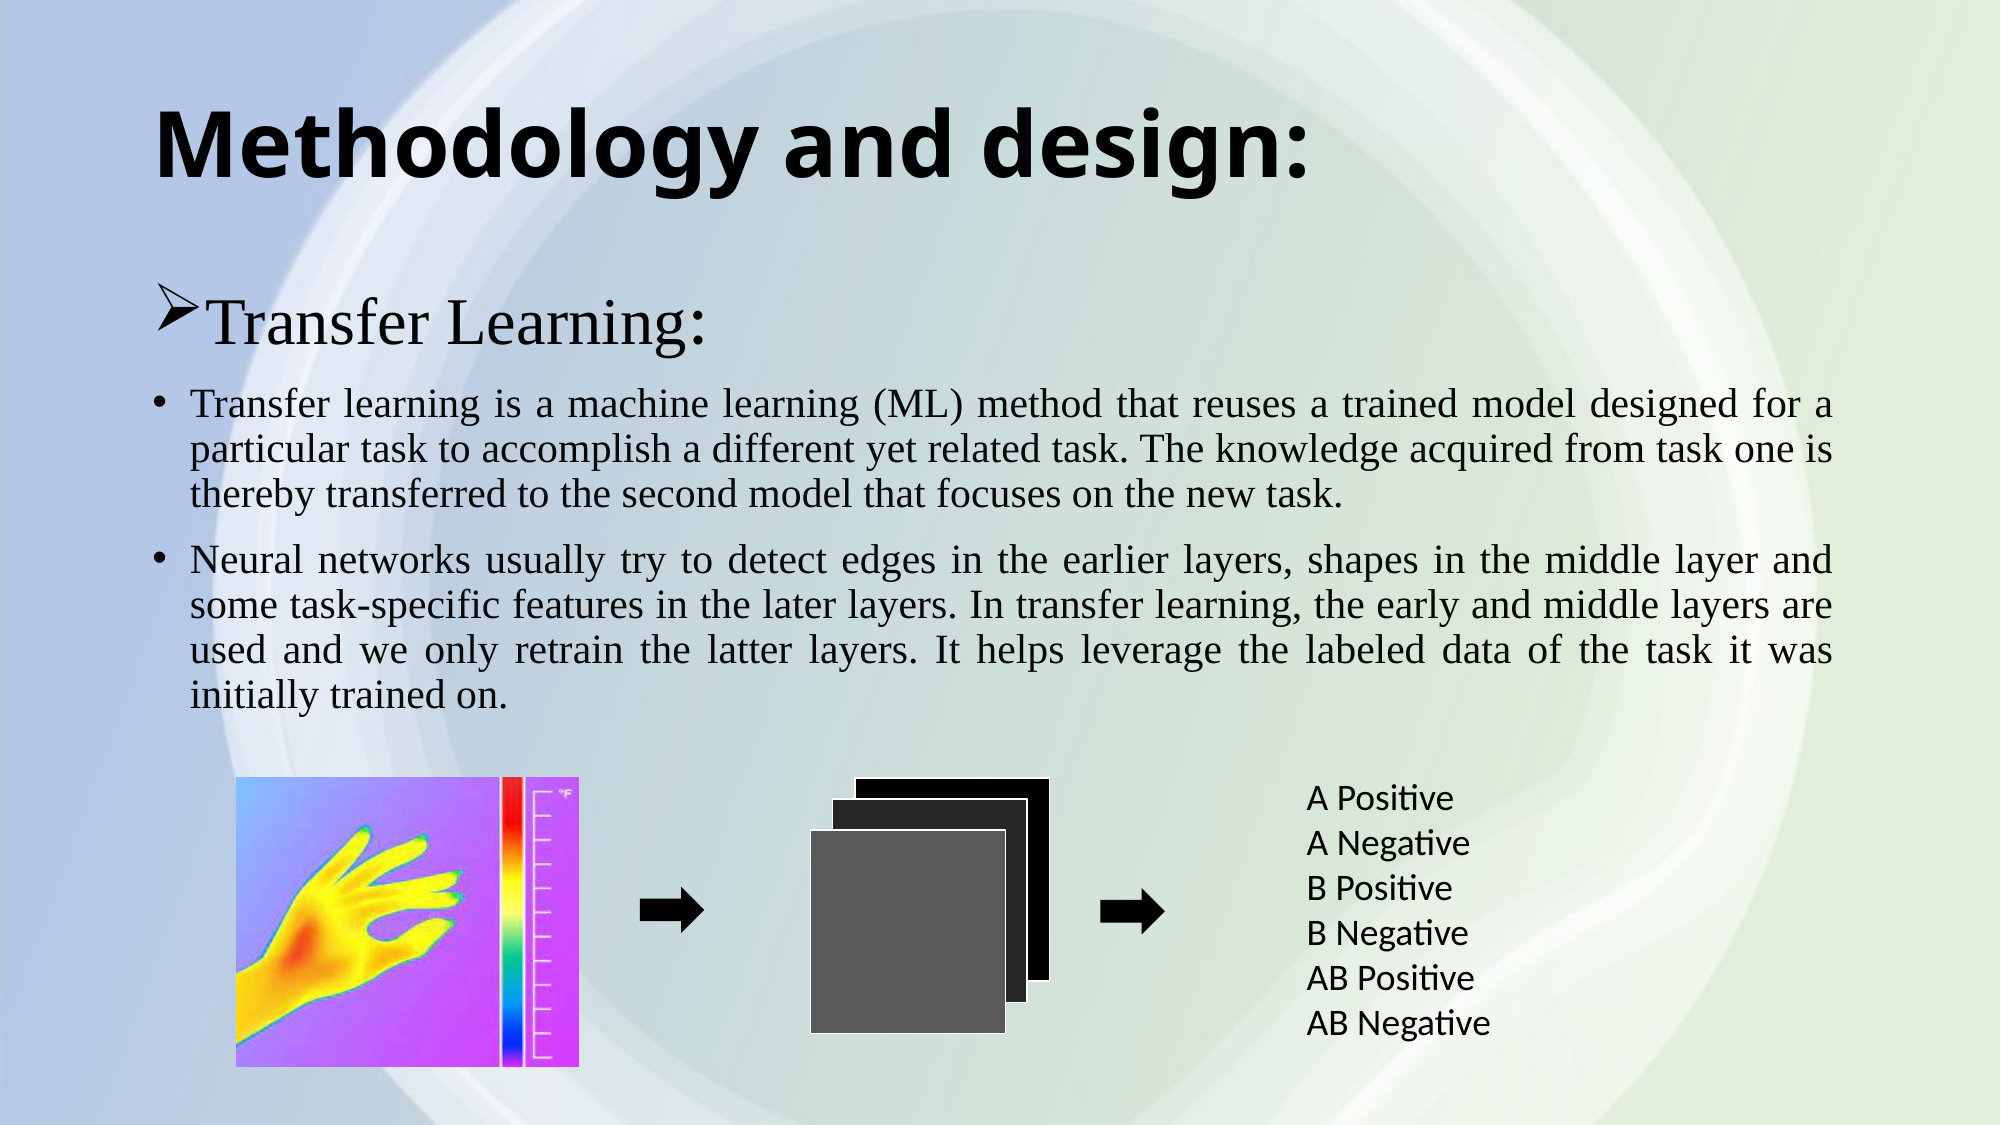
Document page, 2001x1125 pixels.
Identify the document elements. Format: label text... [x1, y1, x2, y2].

text_box [832, 799, 1028, 1003]
list Transfer Learning: Transfer learning is a machine learning (ML) method that reuses a trained model designed for a particular task to accomplish a different yet related task. The knowledge acquired from task one is thereby transferred to the second model that focuses on the new task. Neural networks usually try to detect edges in the earlier layers, shapes in the middle layer and some task-specific features in the later layers. In transfer learning, the early and middle layers are used and we only retrain the latter layers. It helps leverage the labeled data of the task it was initially trained on. [137, 272, 1850, 1098]
text_box [854, 777, 1050, 982]
text_box [1100, 888, 1165, 935]
text_box A Positive A Negative B Positive B Negative AB Positive AB Negative [1291, 765, 1800, 1095]
picture [0, 0, 2001, 1125]
title Methodology and design: [137, 59, 1863, 236]
text_box [810, 830, 1006, 1034]
text_box [639, 886, 705, 933]
